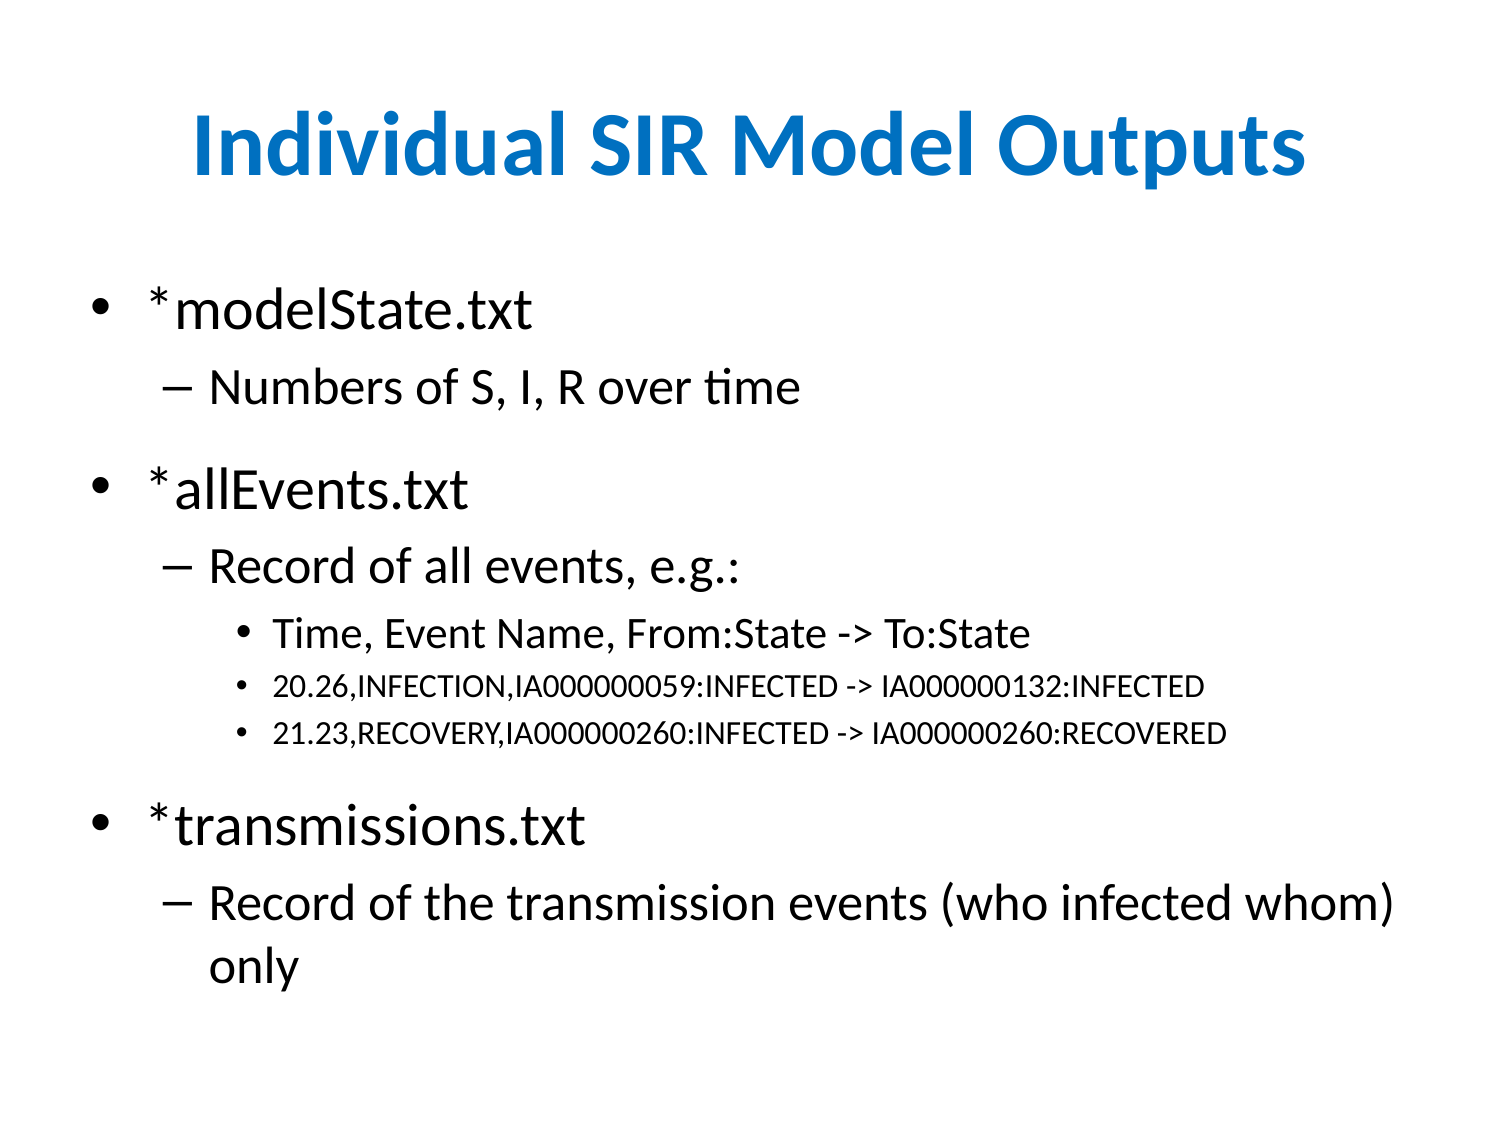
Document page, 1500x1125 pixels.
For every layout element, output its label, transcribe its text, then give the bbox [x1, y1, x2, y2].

list *modelState.txt Numbers of S, I, R over time *allEvents.txt Record of all events, e.g.: Time, Event Name, From:State -> To:State 20.26,INFECTION,IA000000059:INFECTED -> IA000000132:INFECTED 21.23,RECOVERY,IA000000260:INFECTED -> IA000000260:RECOVERED *transmissions.txt Record of the transmission events (who infected whom) only [75, 262, 1425, 1005]
title Individual SIR Model Outputs [75, 45, 1425, 233]
